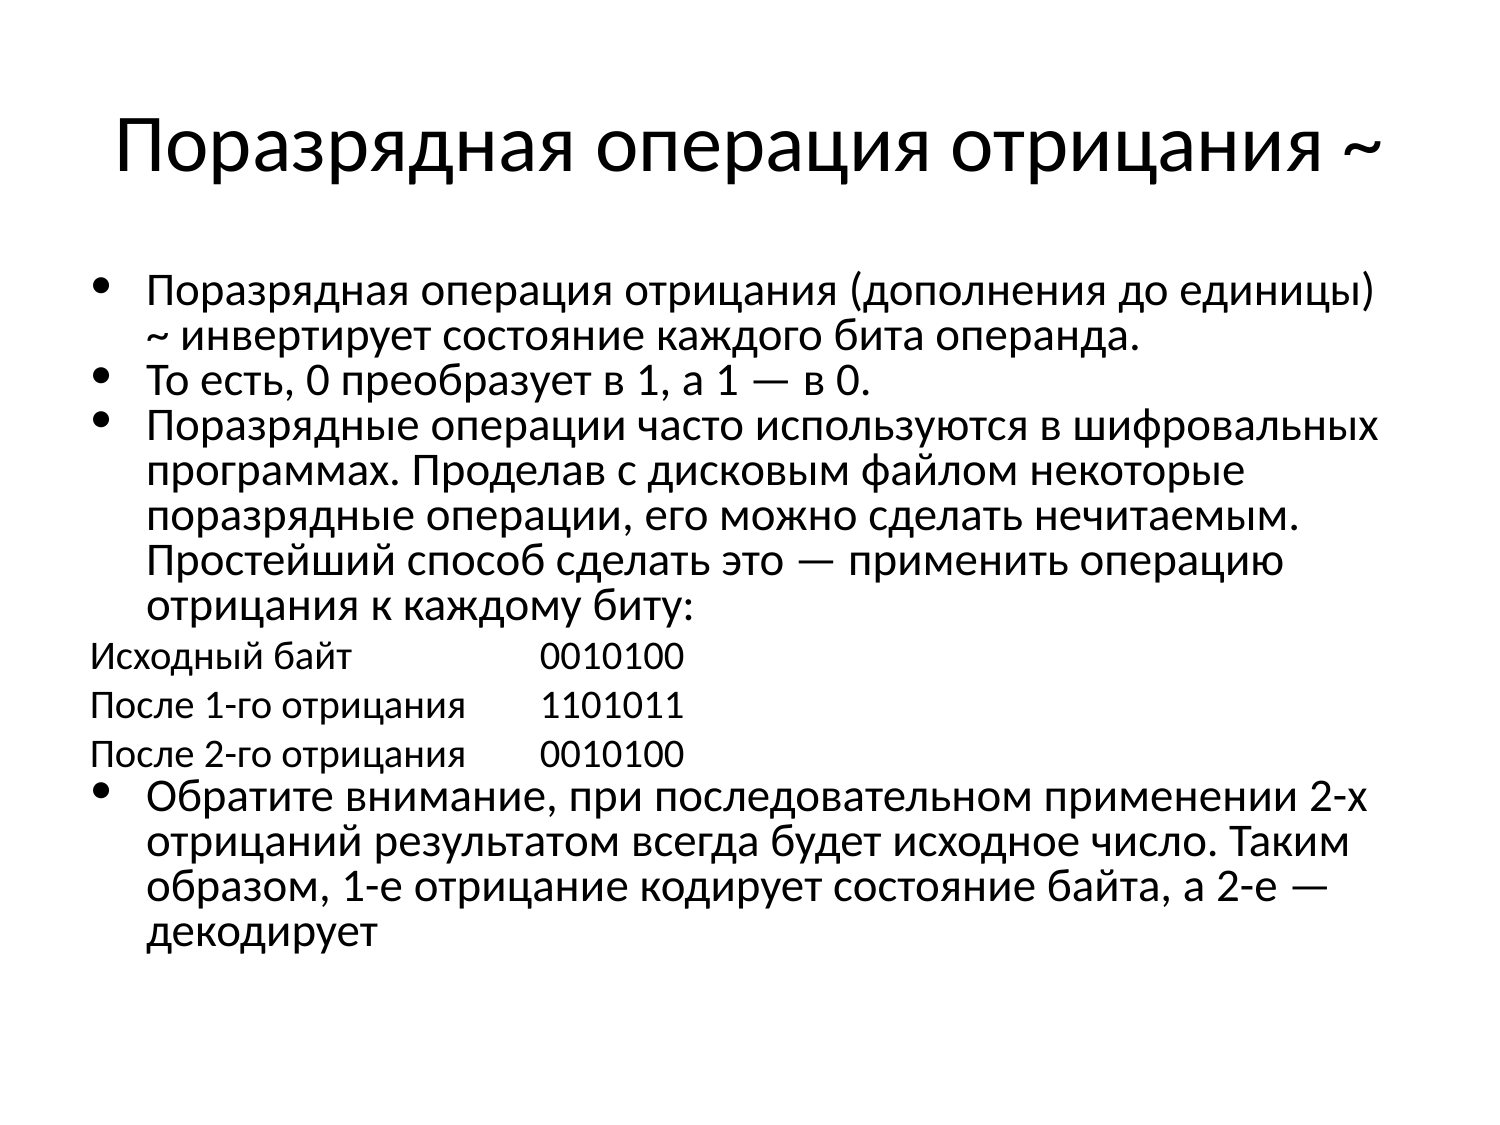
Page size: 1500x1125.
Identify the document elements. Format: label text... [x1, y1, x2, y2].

text_box Поразрядная операция отрицания ~ [75, 45, 1425, 233]
text_box Поразрядная операция отрицания (дополнения до единицы) ~ инвертирует состояние каждого бита операнда. То есть, 0 преобразует в 1, а 1 — в 0. Поразрядные операции часто используются в шифровальных программах. Проделав с дисковым файлом некоторые поразрядные операции, его можно сделать нечитаемым. Простейший способ сделать это — применить операцию отрицания к каждому биту: Исходный байт 0010100 После 1-го отрицания 1101011 После 2-го отрицания 0010100 Обратите внимание, при последовательном применении 2-х отрицаний результатом всегда будет исходное число. Таким образом, 1-е отрицание кодирует состояние байта, а 2-е — декодирует [75, 262, 1425, 1005]
